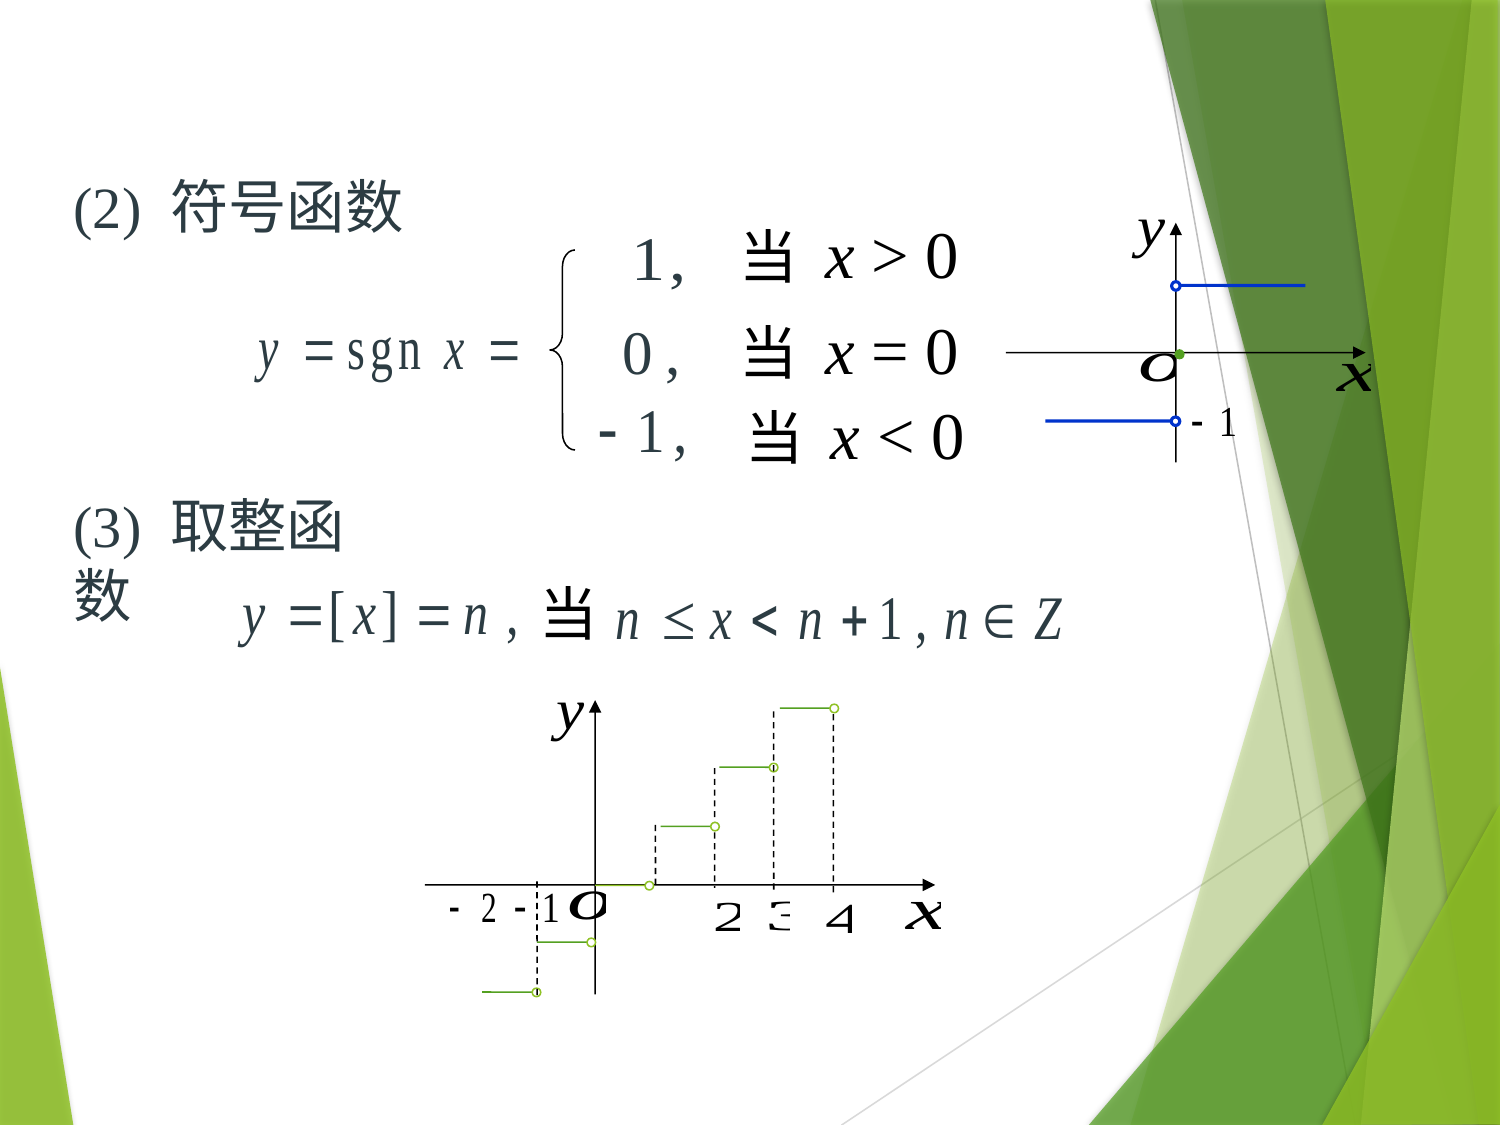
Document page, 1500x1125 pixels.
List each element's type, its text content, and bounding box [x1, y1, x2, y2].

text_box 当 x = 0 [725, 300, 1000, 396]
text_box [654, 821, 740, 937]
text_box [411, 599, 523, 653]
text_box 当 x > 0 [725, 204, 1000, 300]
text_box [232, 586, 401, 653]
text_box 当 x < 0 [730, 385, 1006, 480]
text_box (2) 符号函数 [58, 162, 459, 248]
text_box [634, 233, 688, 299]
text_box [1139, 254, 1306, 306]
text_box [611, 592, 1078, 658]
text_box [594, 404, 692, 471]
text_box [713, 762, 768, 940]
text_box (3) 取整函数 [58, 481, 409, 637]
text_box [1005, 208, 1372, 463]
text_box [596, 880, 650, 935]
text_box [424, 690, 941, 995]
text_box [249, 334, 524, 388]
text_box 当 [525, 569, 713, 655]
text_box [773, 703, 853, 939]
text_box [1044, 396, 1240, 442]
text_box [442, 880, 596, 998]
text_box [549, 249, 575, 451]
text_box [620, 326, 682, 393]
